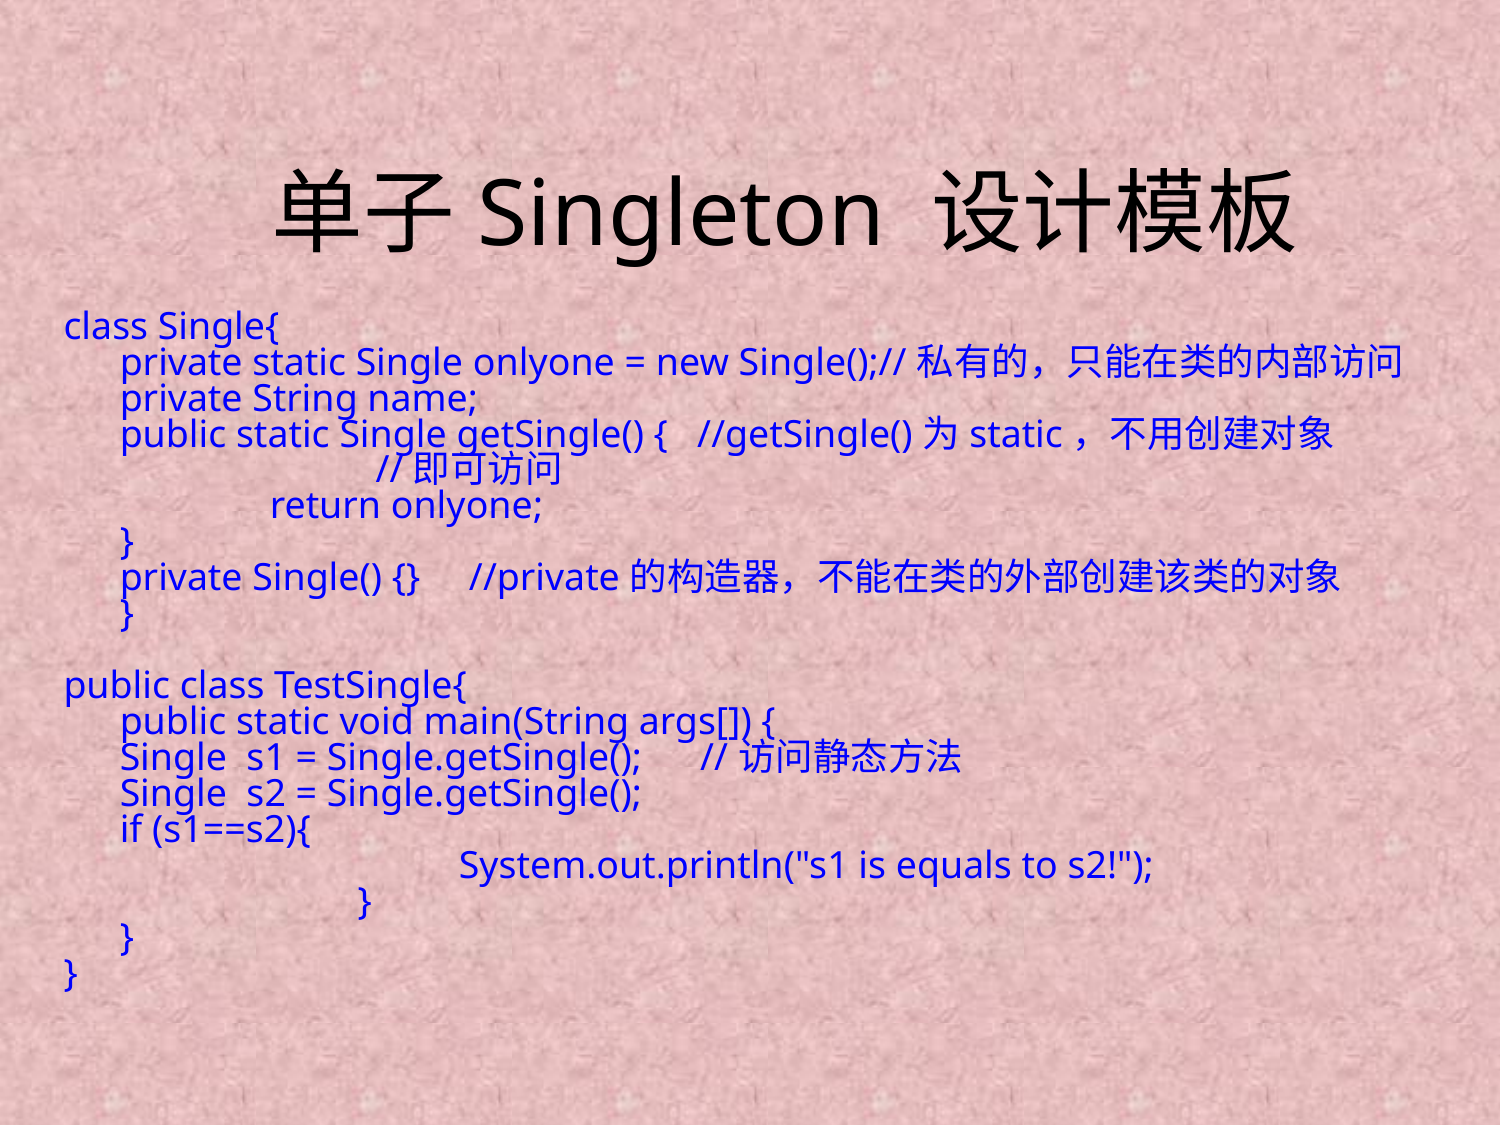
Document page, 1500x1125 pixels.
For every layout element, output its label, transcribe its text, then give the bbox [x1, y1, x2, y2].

title 单子Singleton 设计模板 [147, 115, 1423, 302]
list class Single{ private static Single onlyone = new Single();//私有的，只能在类的内部访问 private String name; public static Single getSingle() { //getSingle()为static，不用创建对象 //即可访问 return onlyone; } private Single() {} //private的构造器，不能在类的外部创建该类的对象 } public class TestSingle{ public static void main(String args[]) { Single s1 = Single.getSingle(); //访问静态方法 Single s2 = Single.getSingle(); if (s1==s2){ System.out.println("s1 is equals to s2!"); } } } [48, 302, 1495, 1024]
picture [0, 0, 1500, 1125]
